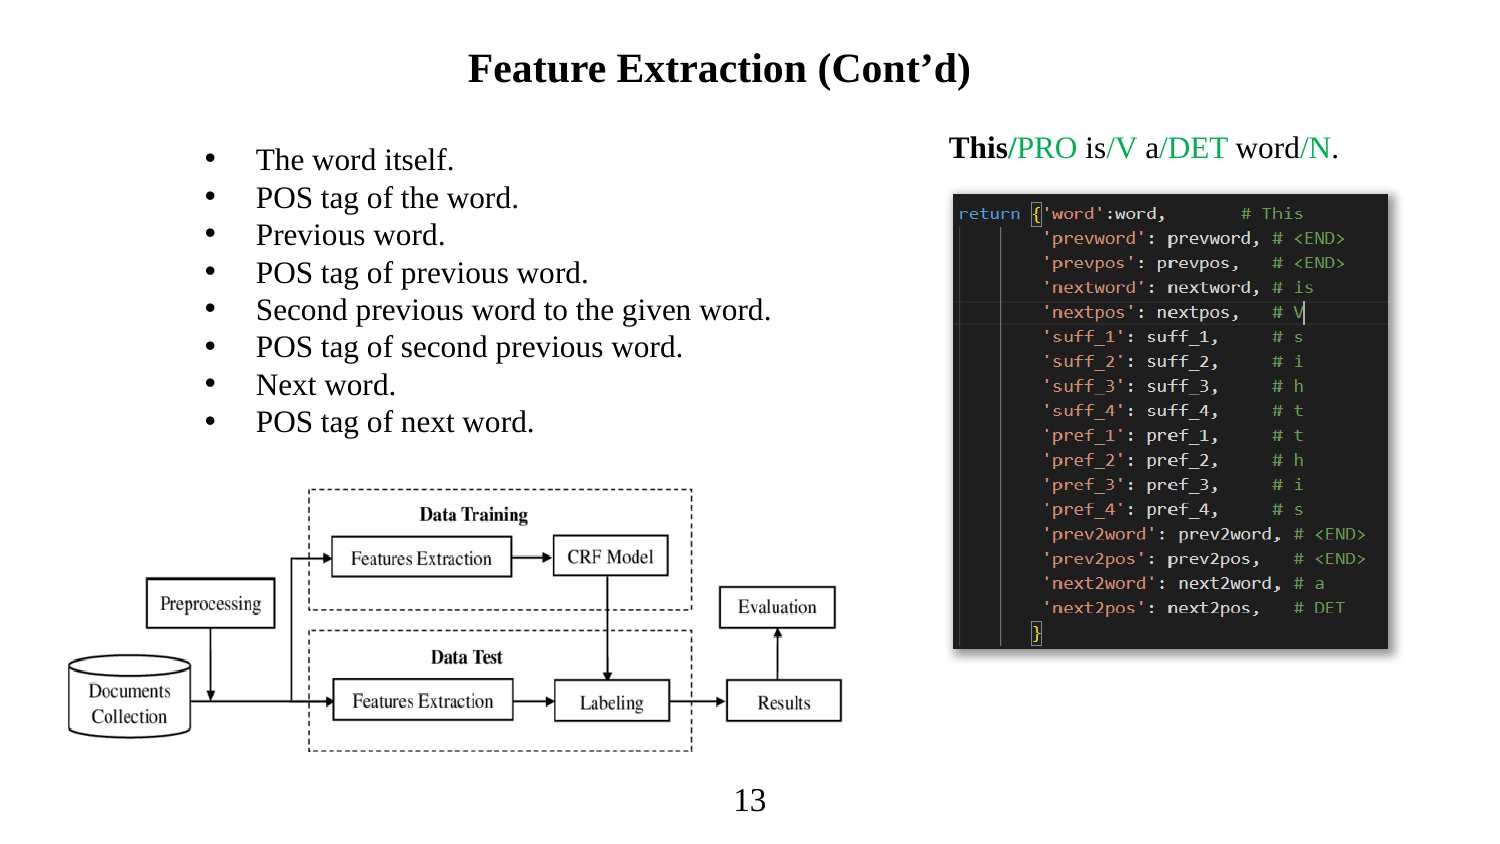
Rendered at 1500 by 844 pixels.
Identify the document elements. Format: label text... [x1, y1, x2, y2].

text_box This/PRO is/V a/DET word/N. [808, 120, 1480, 173]
picture [48, 487, 858, 752]
text_box 13 [718, 770, 782, 826]
text_box The word itself. POS tag of the word. Previous word. POS tag of previous word. Second previous word to the given word. POS tag of second previous word. Next word. POS tag of next word. [190, 132, 862, 484]
text_box Feature Extraction (Cont’d) [453, 33, 1047, 99]
picture [953, 194, 1389, 649]
